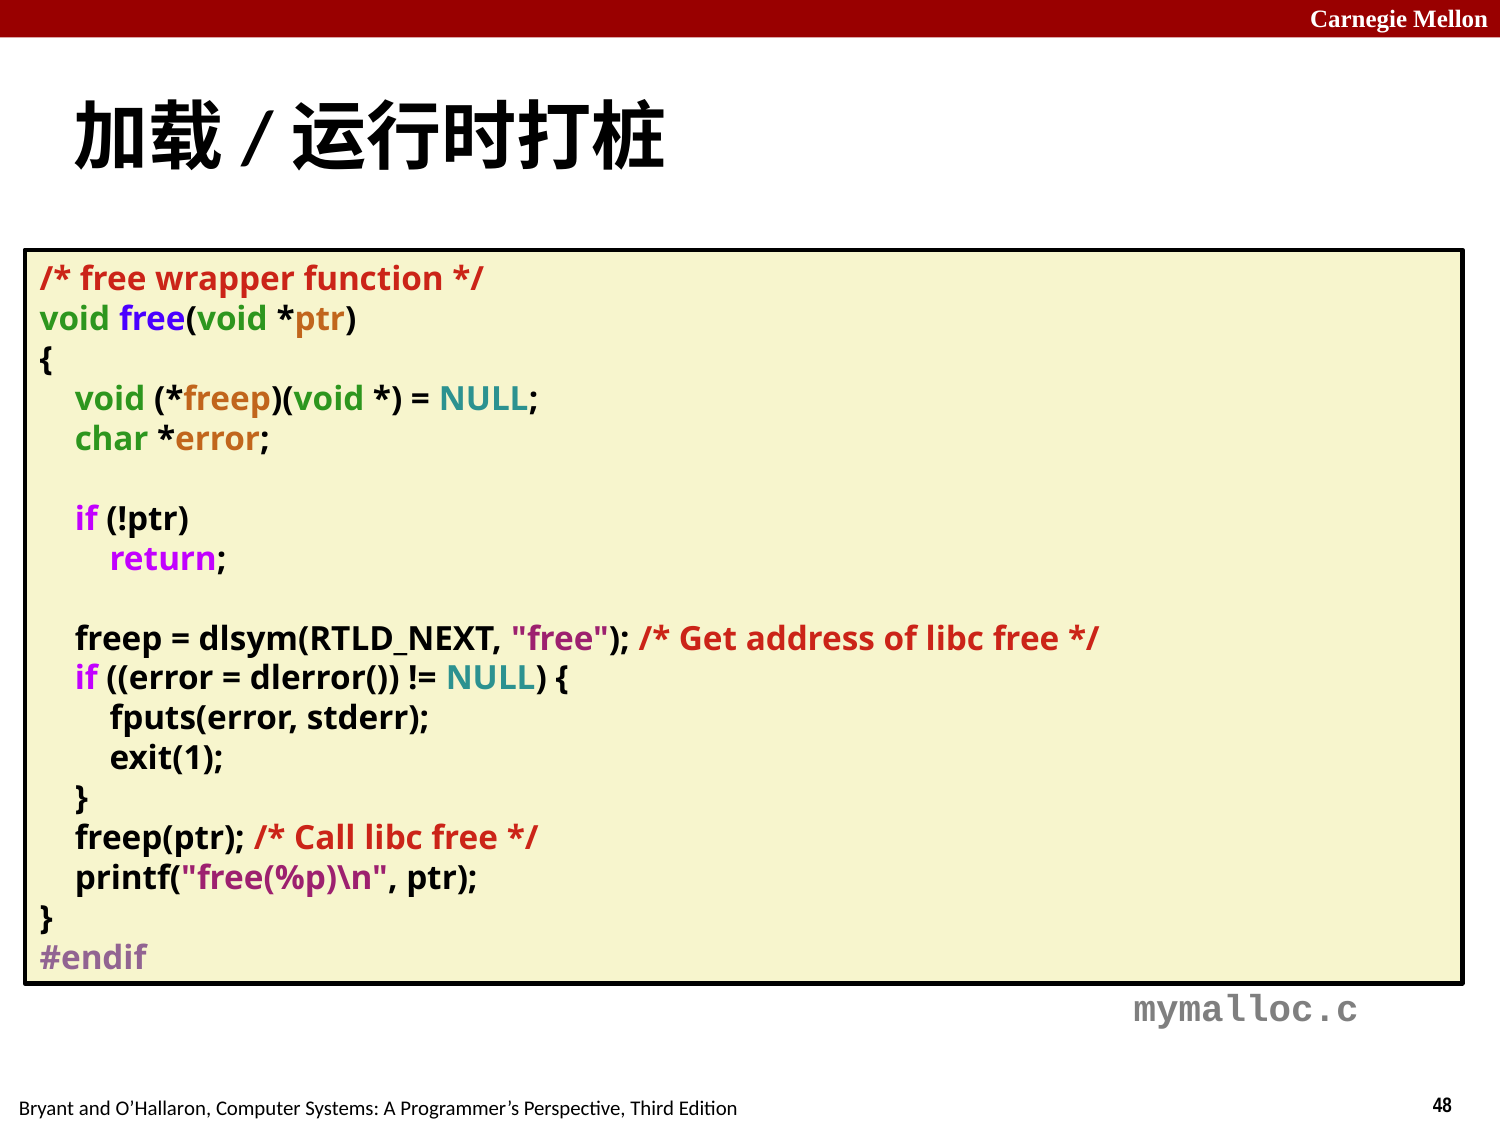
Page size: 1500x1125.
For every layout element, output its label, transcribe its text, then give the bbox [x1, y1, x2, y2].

text_box mymalloc.c [1118, 976, 1374, 1037]
title 加载/运行时打桩 [58, 71, 1305, 197]
text_box /* free wrapper function */ void free(void *ptr) { void (*freep)(void *) = NULL; char *error; if (!ptr) return; freep = dlsym(RTLD_NEXT, "free"); /* Get address of libc free */ if ((error = dlerror()) != NULL) { fputs(error, stderr); exit(1); } freep(ptr); /* Call libc free */ printf("free(%p)\n", ptr); } #endif [24, 249, 1463, 984]
